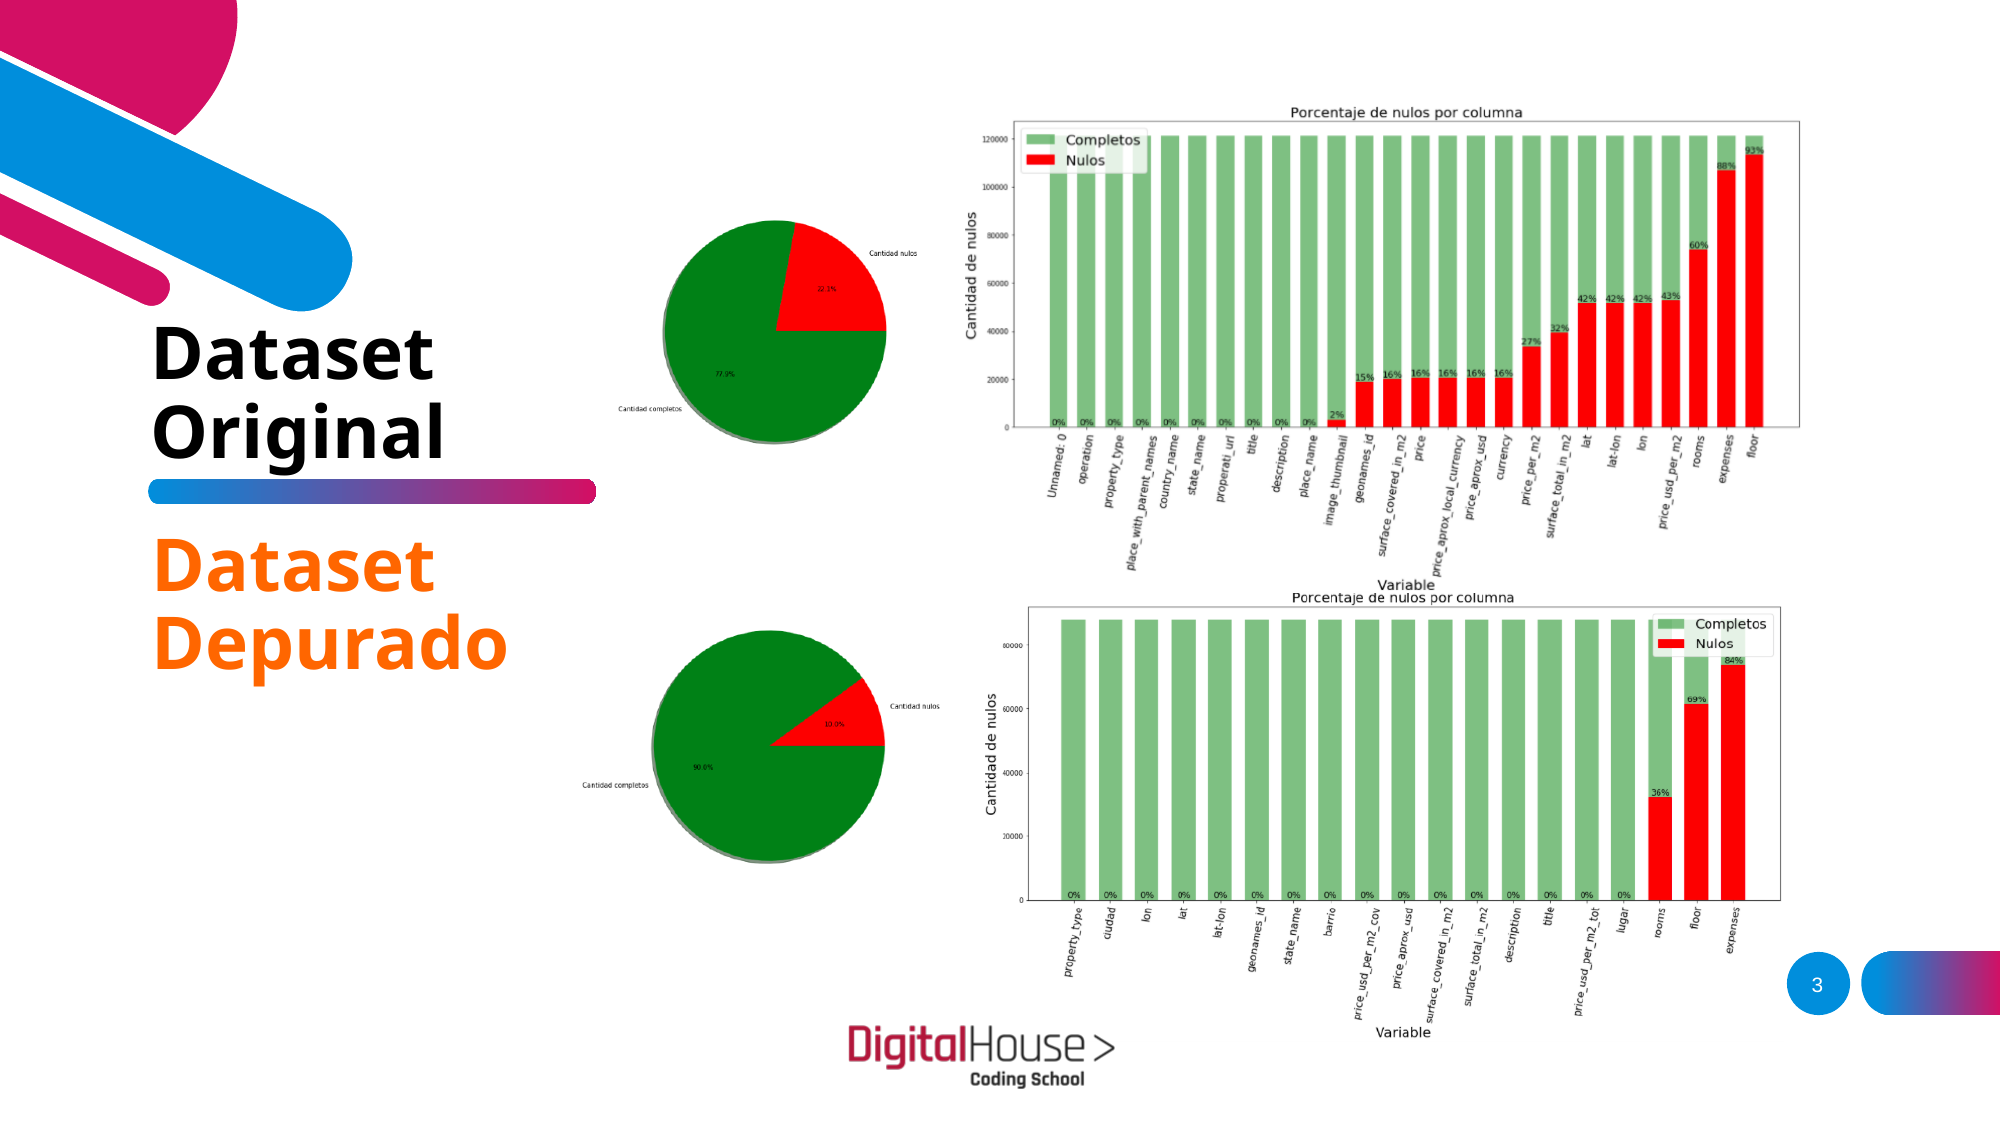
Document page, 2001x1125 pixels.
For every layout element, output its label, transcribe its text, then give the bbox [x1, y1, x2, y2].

picture [779, 105, 1804, 1125]
picture [613, 215, 922, 446]
slide_number 3 [1784, 954, 1863, 1015]
title Dataset Original [135, 282, 707, 482]
picture [579, 627, 952, 867]
text_box Dataset Depurado [136, 494, 708, 694]
